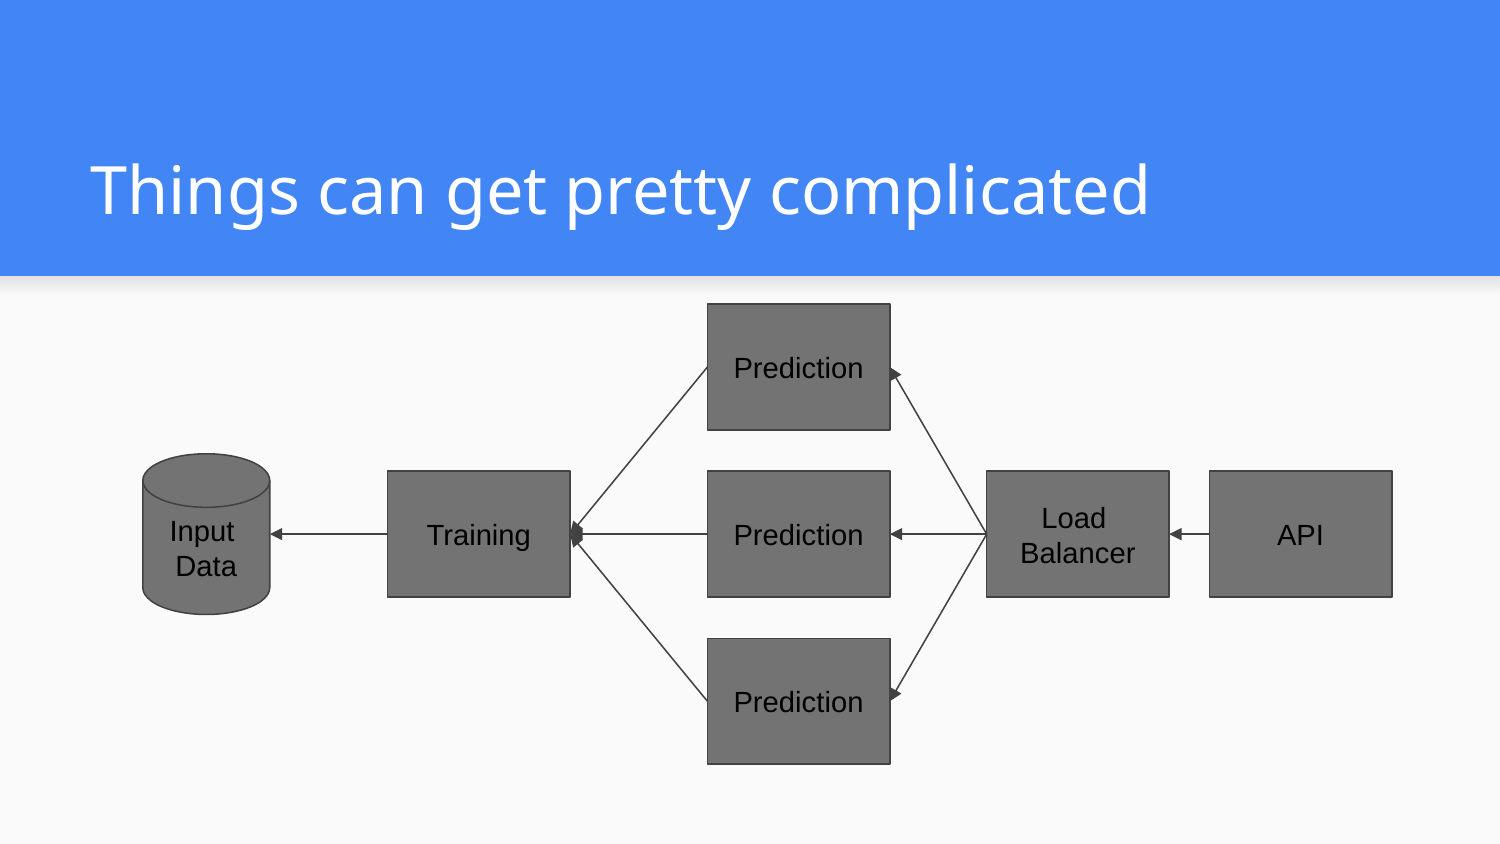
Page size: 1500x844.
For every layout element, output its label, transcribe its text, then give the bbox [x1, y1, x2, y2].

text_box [889, 366, 987, 532]
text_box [569, 366, 708, 533]
text_box Prediction [707, 638, 890, 765]
text_box Prediction [707, 304, 890, 431]
text_box Prediction [712, 471, 884, 598]
title Things can get pretty complicated [75, 117, 1425, 244]
text_box Load Balancer [992, 471, 1170, 598]
text_box API [1209, 471, 1392, 598]
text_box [569, 533, 708, 702]
text_box Input Data [142, 453, 270, 615]
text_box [889, 533, 987, 702]
text_box Training [387, 471, 564, 598]
